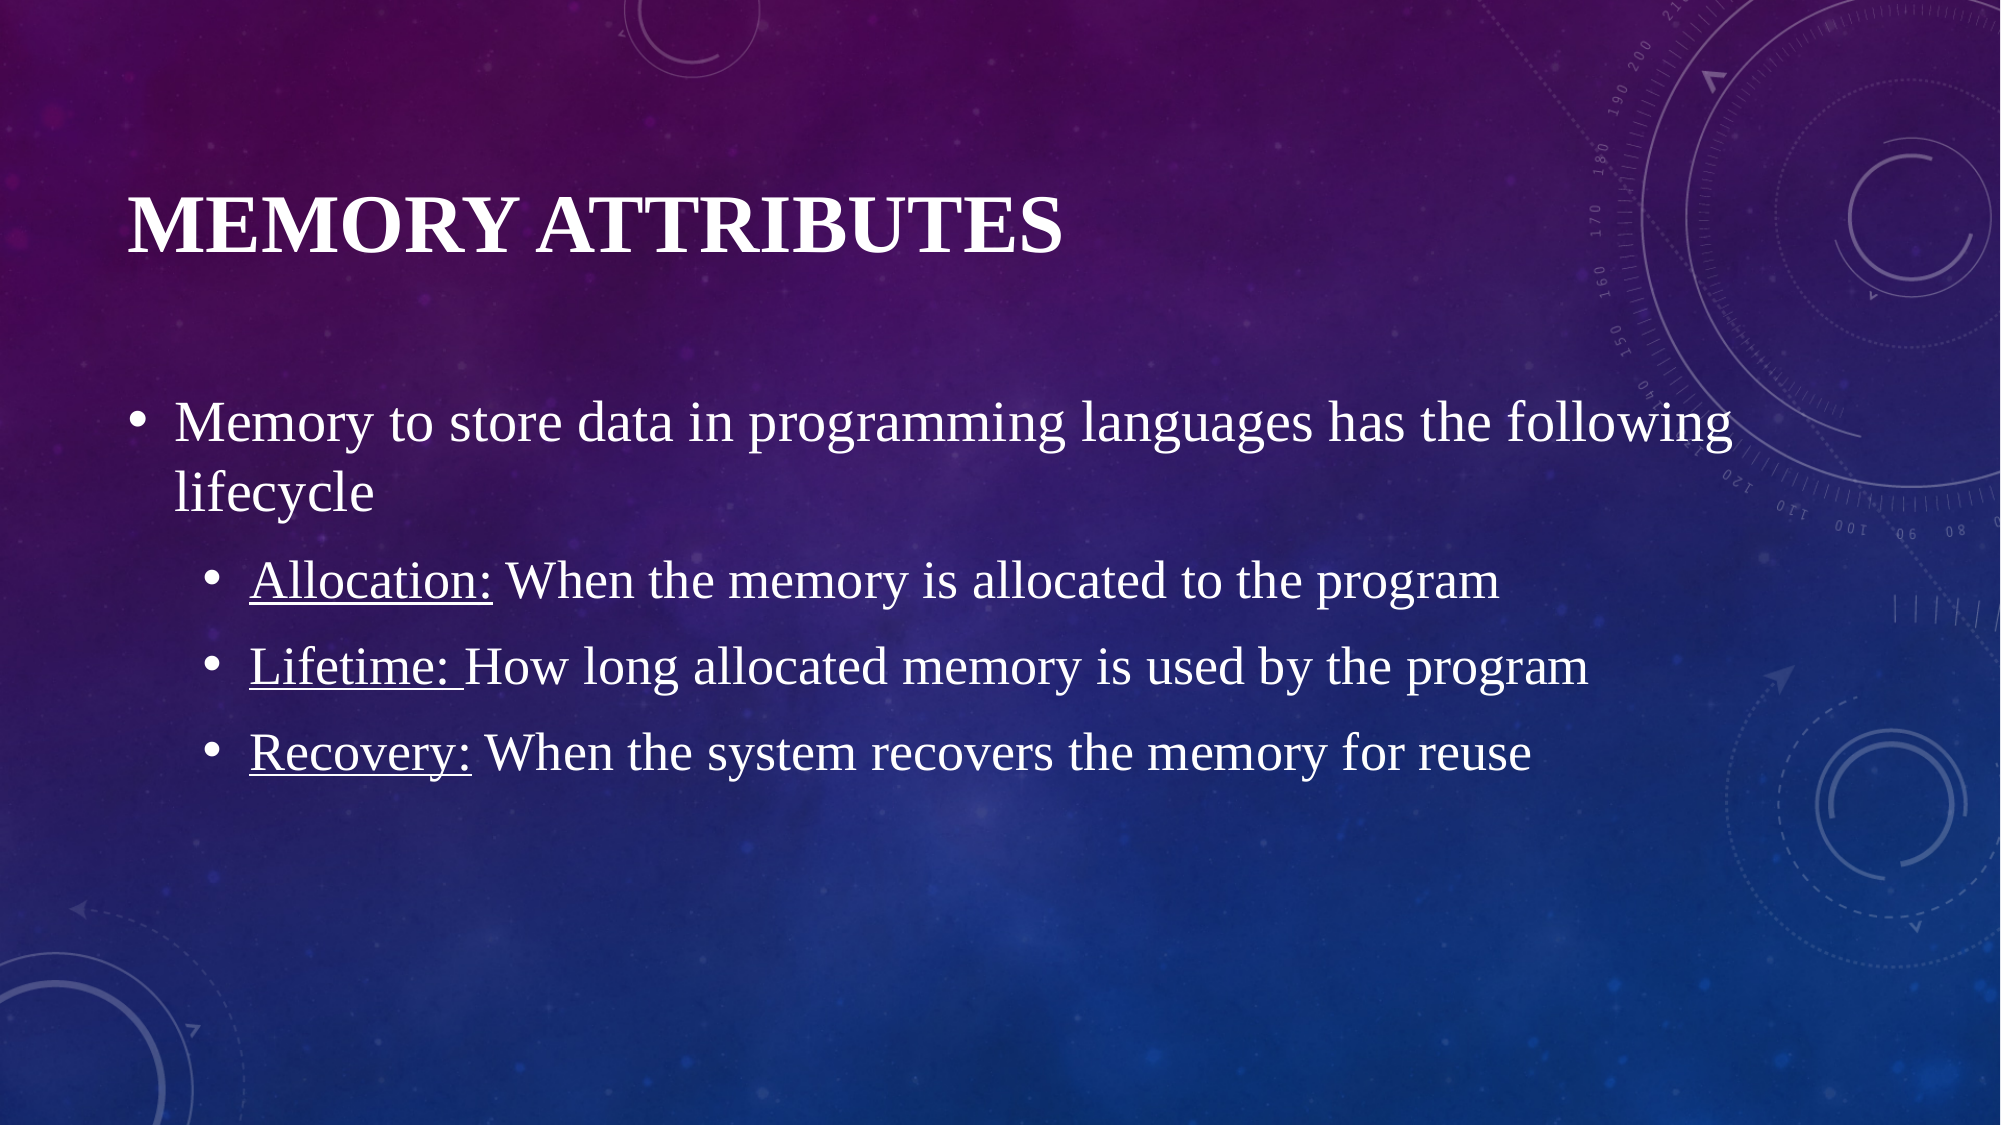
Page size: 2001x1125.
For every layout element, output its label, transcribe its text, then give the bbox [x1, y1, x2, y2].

title Memory Attributes [112, 99, 1775, 339]
list Memory to store data in programming languages has the following lifecycle Allocation: When the memory is allocated to the program Lifetime: How long allocated memory is used by the program Recovery: When the system recovers the memory for reuse [112, 351, 1892, 814]
picture [0, 0, 2001, 1125]
